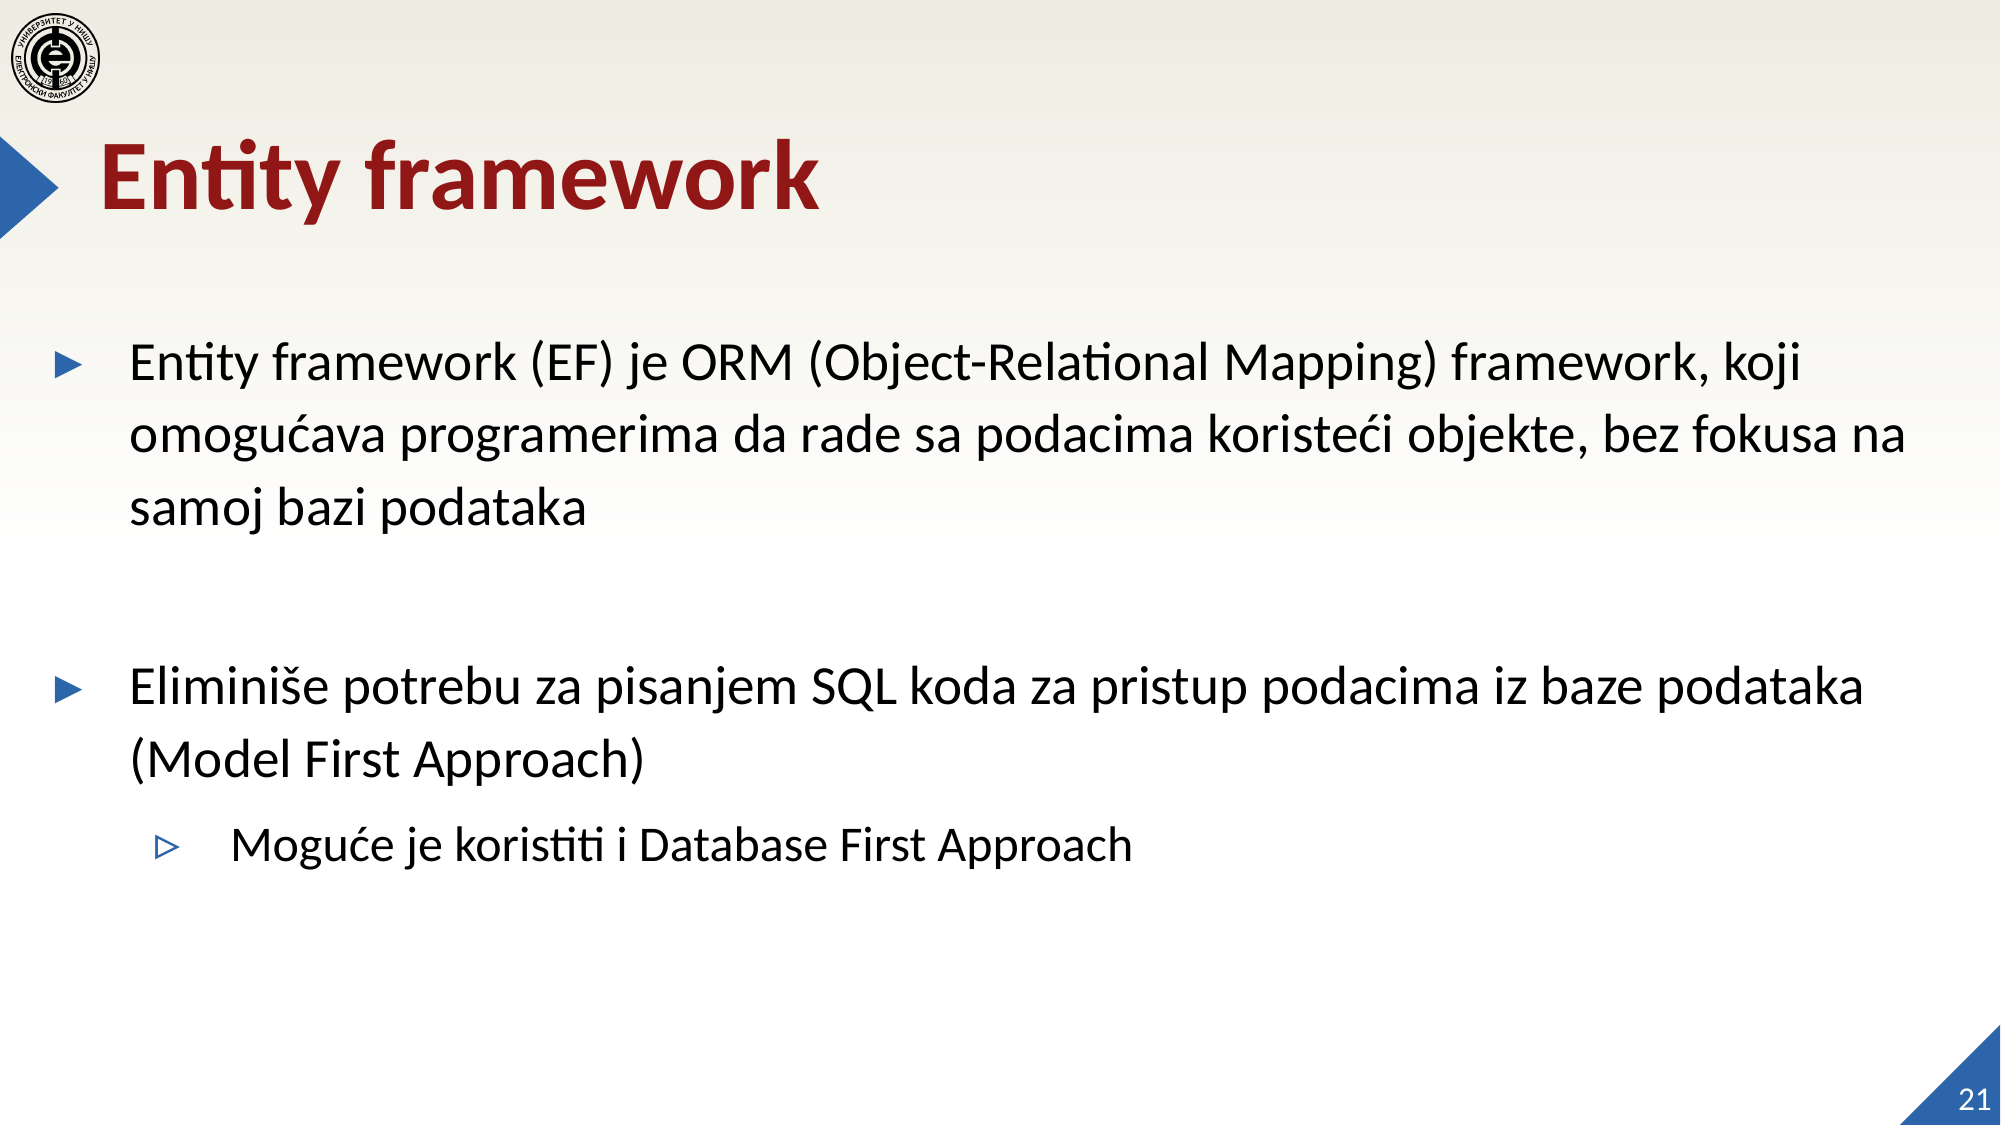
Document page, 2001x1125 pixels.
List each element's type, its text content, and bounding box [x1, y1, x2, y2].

title Entity framework [99, 132, 1334, 289]
slide_number 21 [1891, 1014, 1992, 1117]
list Entity framework (EF) je ORM (Object-Relational Mapping) framework, koji omogućava programerima da rade sa podacima koristeći objekte, bez fokusa na samoj bazi podataka Eliminiše potrebu za pisanjem SQL koda za pristup podacima iz baze podataka (Model First Approach) Moguće je koristiti i Database First Approach [30, 318, 1970, 966]
picture [11, 13, 100, 103]
